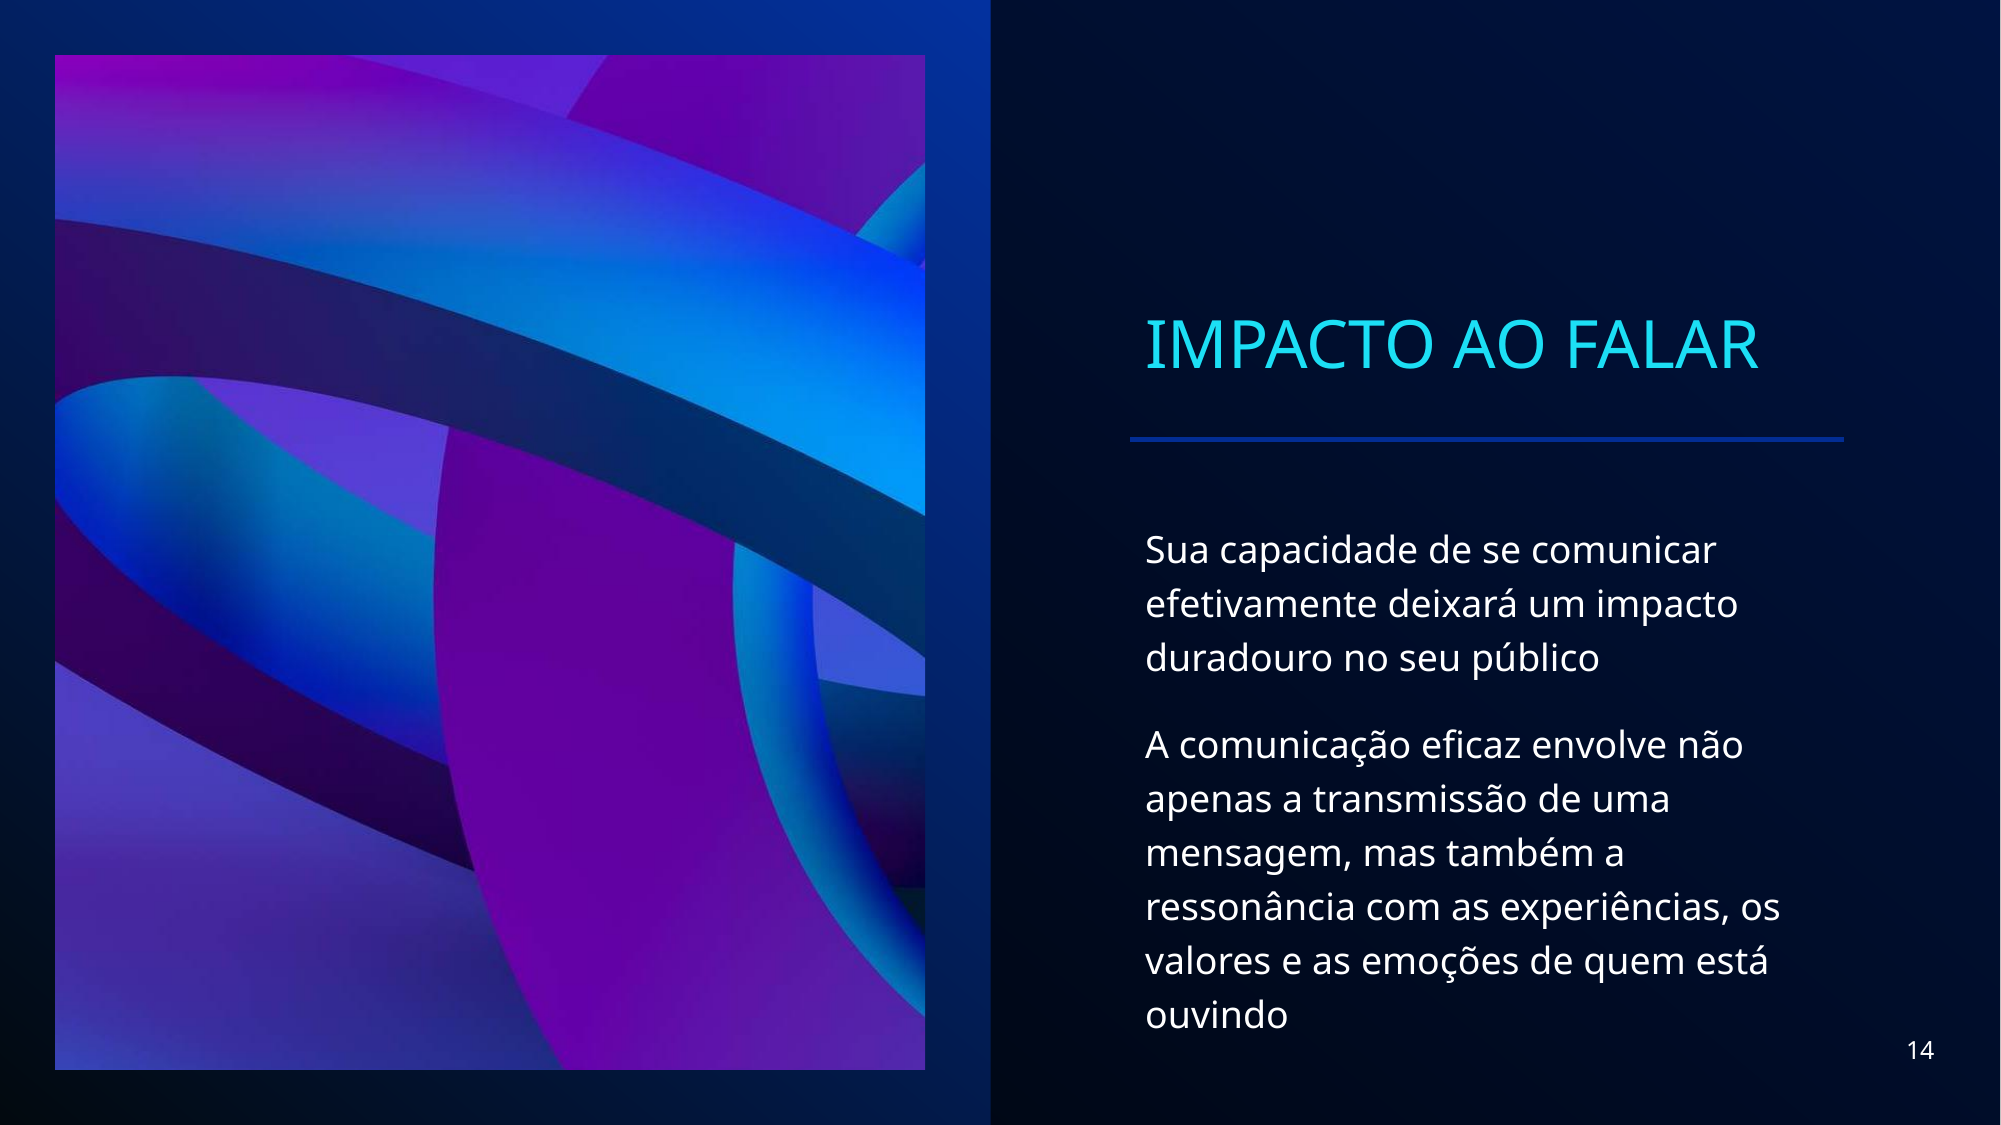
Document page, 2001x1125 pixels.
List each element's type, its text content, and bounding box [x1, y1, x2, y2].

list Sua capacidade de se comunicar efetivamente deixará um impacto duradouro no seu público A comunicação eficaz envolve não apenas a transmissão de uma mensagem, mas também a ressonância com as experiências, os valores e as emoções de quem está ouvindo [1130, 509, 1848, 1005]
slide_number 14 [1499, 1021, 1950, 1082]
title IMPACTO AO FALAR [1130, 28, 1845, 390]
picture [55, 55, 926, 1070]
